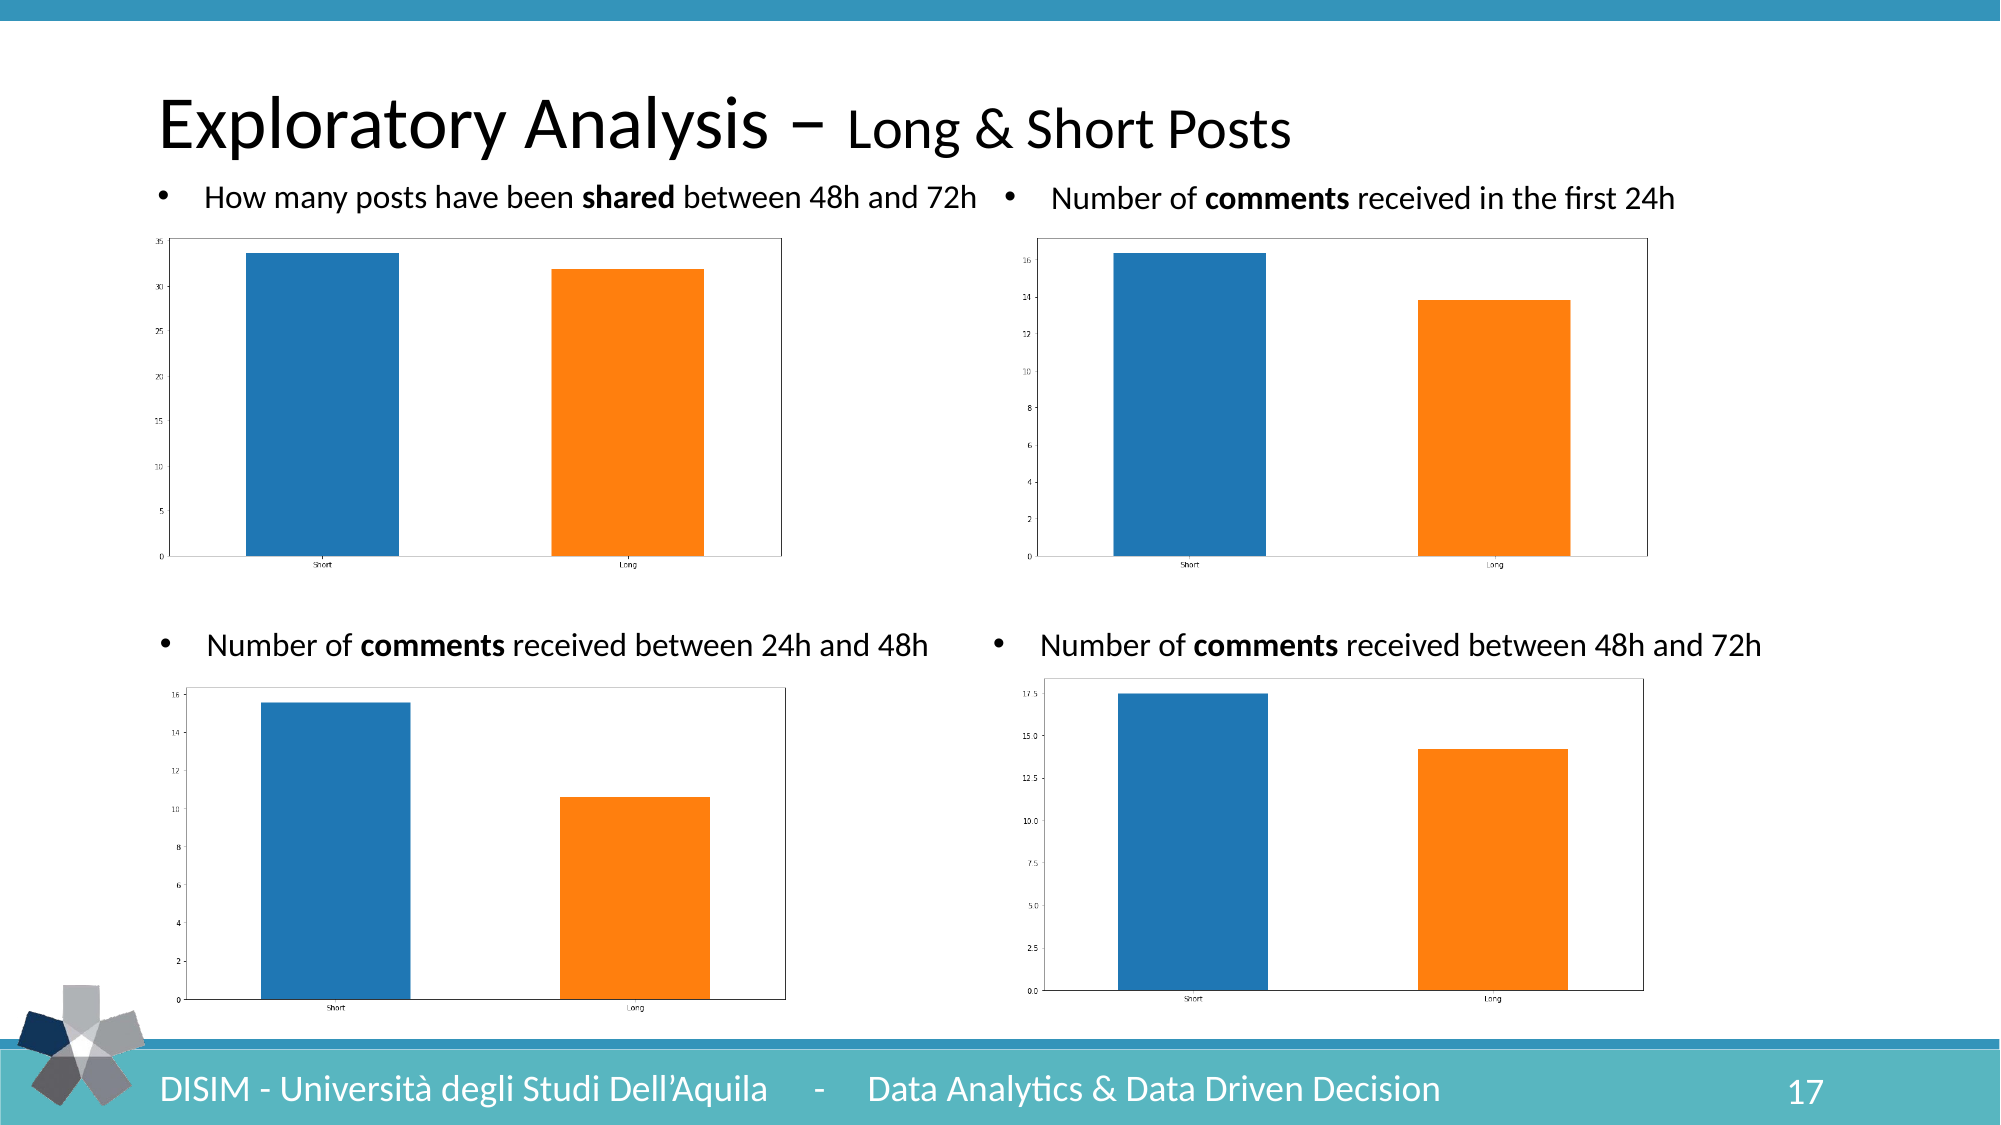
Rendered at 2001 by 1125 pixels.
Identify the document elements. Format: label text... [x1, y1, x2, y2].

text_box [0, 0, 2000, 21]
text_box DISIM - Università degli Studi Dell’Aquila [144, 1056, 792, 1118]
text_box How many posts have been shared between 48h and 72h [142, 167, 1018, 224]
slide_number 17 [1624, 1059, 1840, 1120]
text_box Number of comments received between 24h and 48h [144, 615, 959, 672]
picture [1016, 670, 1650, 1007]
picture [165, 680, 792, 1017]
picture [1016, 230, 1654, 573]
picture [148, 229, 788, 573]
text_box Number of comments received in the first 24h [989, 168, 1774, 224]
picture [17, 985, 146, 1106]
text_box Exploratory Analysis – Long & Short Posts [143, 57, 1871, 187]
text_box Number of comments received between 48h and 72h [978, 615, 1807, 672]
footer - Data Analytics & Data Driven Decision [732, 1056, 1524, 1117]
